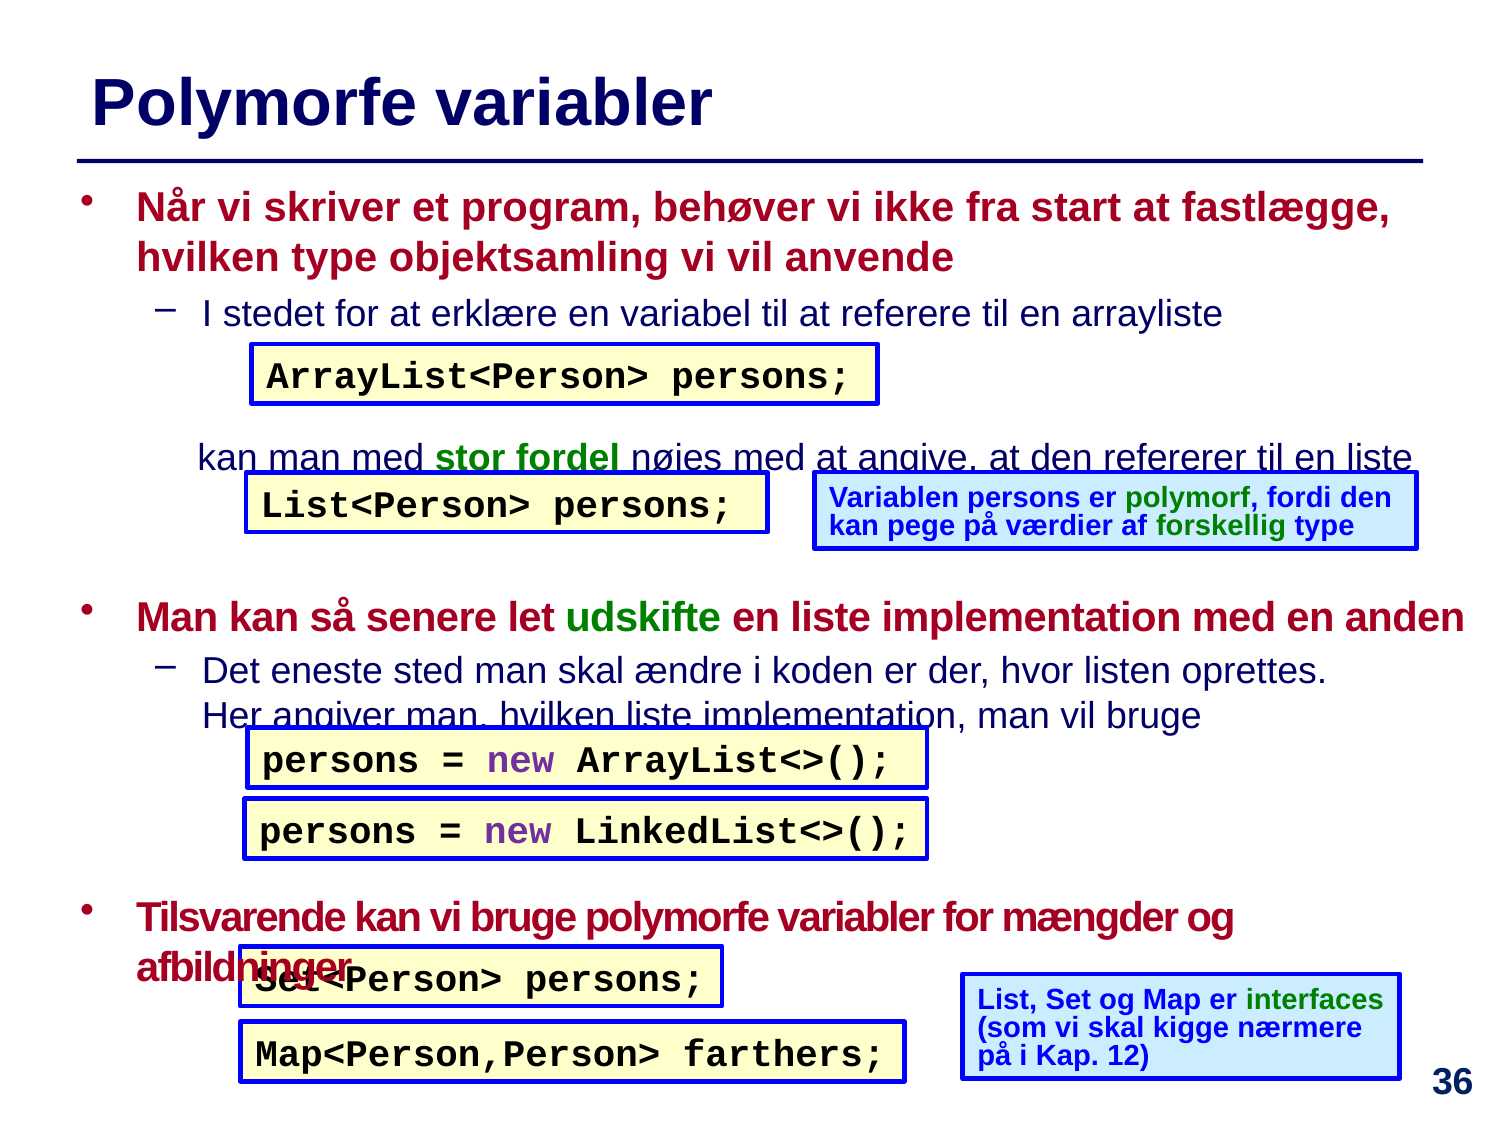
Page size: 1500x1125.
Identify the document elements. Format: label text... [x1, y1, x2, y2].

slide_number 36 [1399, 1050, 1500, 1125]
text_box persons = new ArrayList<>(); [247, 727, 928, 788]
list Når vi skriver et program, behøver vi ikke fra start at fastlægge, hvilken type objektsamling vi vil anvende I stedet for at erklære en variabel til at referere til en arrayliste kan man med stor fordel nøjes med at angive, at den refererer til en liste Man kan så senere let udskifte en liste implementation med en anden Det eneste sted man skal ændre i koden er der, hvor listen oprettes. Her angiver man, hvilken liste implementation, man vil bruge [64, 172, 1483, 728]
text_box Set<Person> persons; [240, 955, 723, 1006]
text_box List, Set og Map er interfaces (som vi skal kigge nærmere på i Kap. 12) [962, 973, 1400, 1079]
text_box Map<Person,Person> farthers; [240, 1021, 905, 1082]
text_box ArrayList<Person> persons; [251, 343, 878, 404]
text_box Tilsvarende kan vi bruge polymorfe variabler for mængder og afbildninger [64, 882, 1471, 955]
text_box List<Person> persons; [245, 472, 768, 533]
title Polymorfe variabler [76, 42, 1483, 155]
text_box Variablen persons er polymorf, fordi den kan pege på værdier af forskellig type [814, 471, 1417, 549]
text_box persons = new LinkedList<>(); [244, 798, 928, 859]
